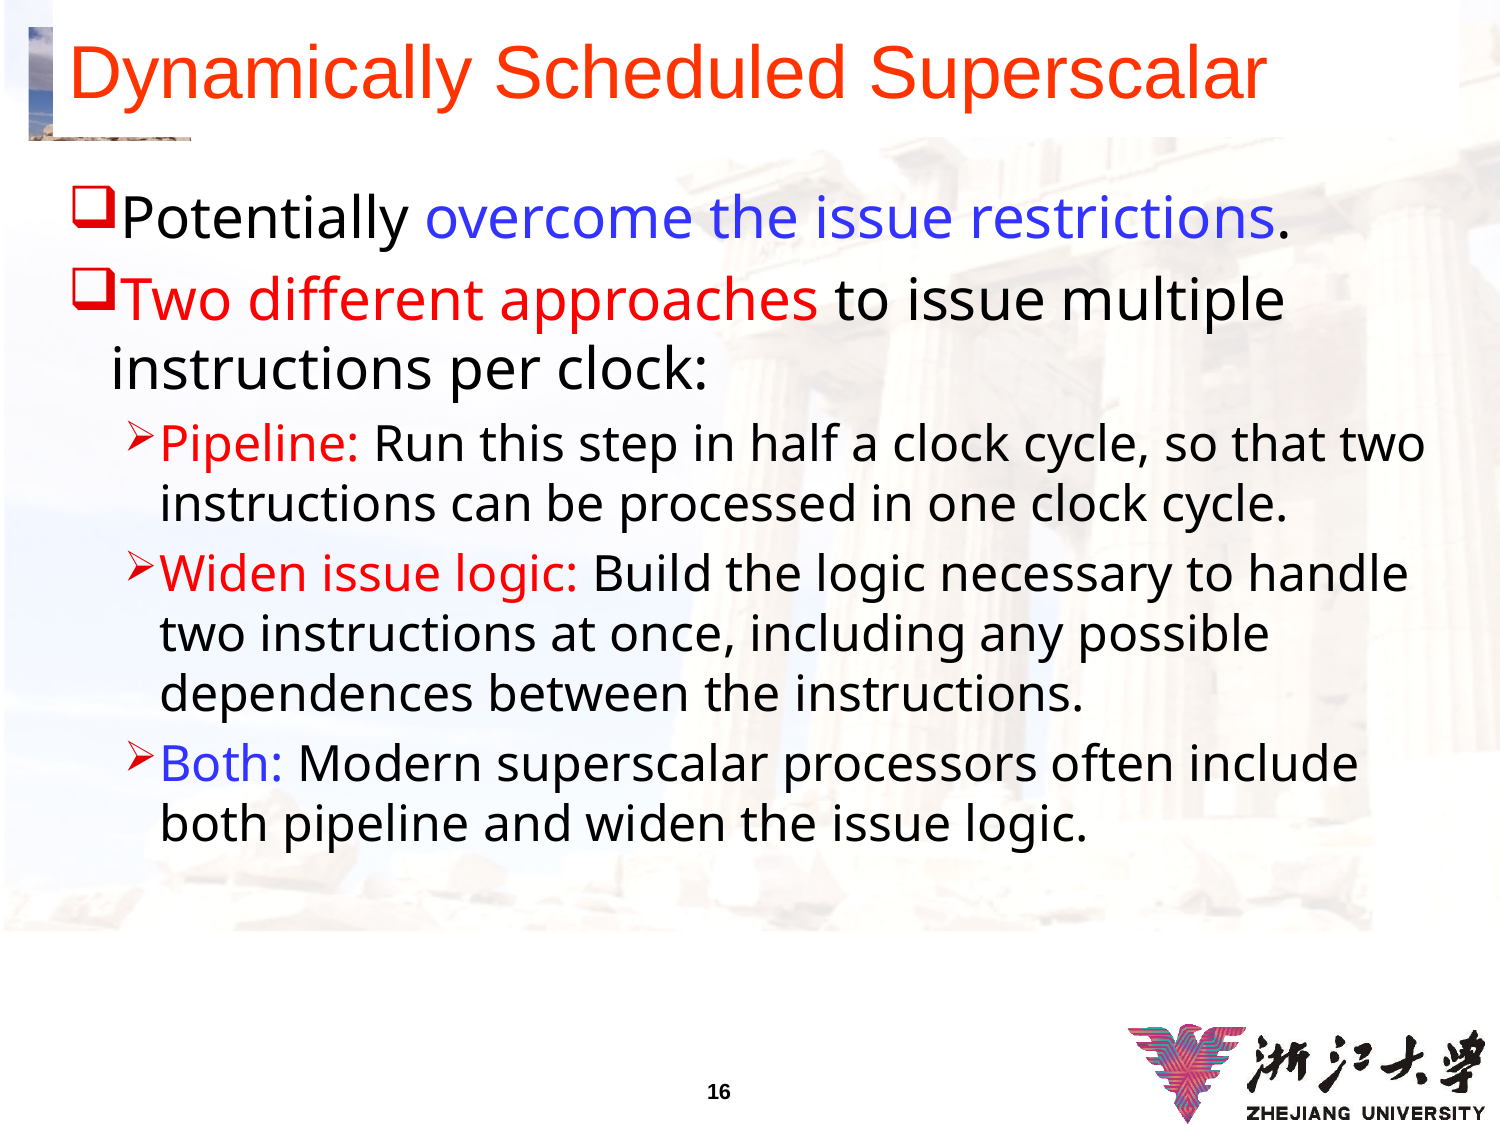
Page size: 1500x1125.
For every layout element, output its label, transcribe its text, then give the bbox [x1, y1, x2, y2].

picture [0, 0, 1500, 1125]
list Potentially overcome the issue restrictions. Two different approaches to issue multiple instructions per clock: Pipeline: Run this step in half a clock cycle, so that two instructions can be processed in one clock cycle. Widen issue logic: Build the logic necessary to handle two instructions at once, including any possible dependences between the instructions. Both: Modern superscalar processors often include both pipeline and widen the issue logic. [53, 172, 1447, 1012]
title Dynamically Scheduled Superscalar [53, 0, 1459, 138]
